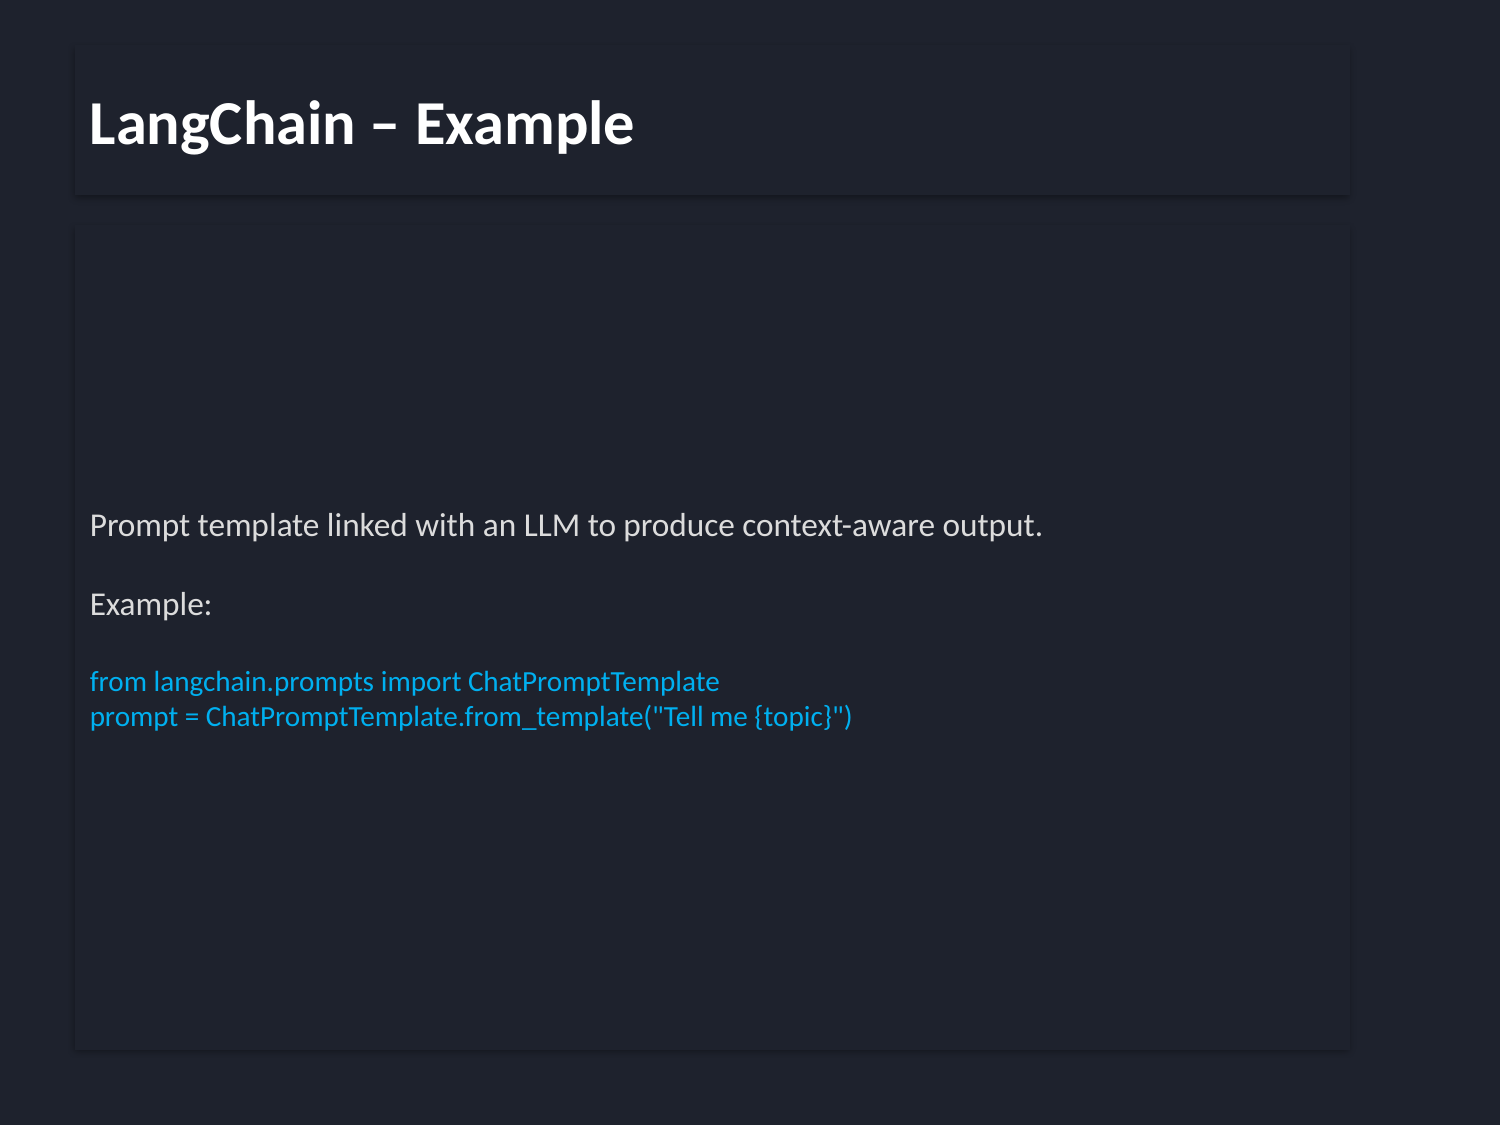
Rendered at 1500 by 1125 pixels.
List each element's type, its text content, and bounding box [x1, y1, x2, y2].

text_box LangChain – Example [74, 44, 1351, 196]
text_box Prompt template linked with an LLM to produce context-aware output. Example: from langchain.prompts import ChatPromptTemplate prompt = ChatPromptTemplate.from_template("Tell me {topic}") [74, 224, 1351, 1051]
